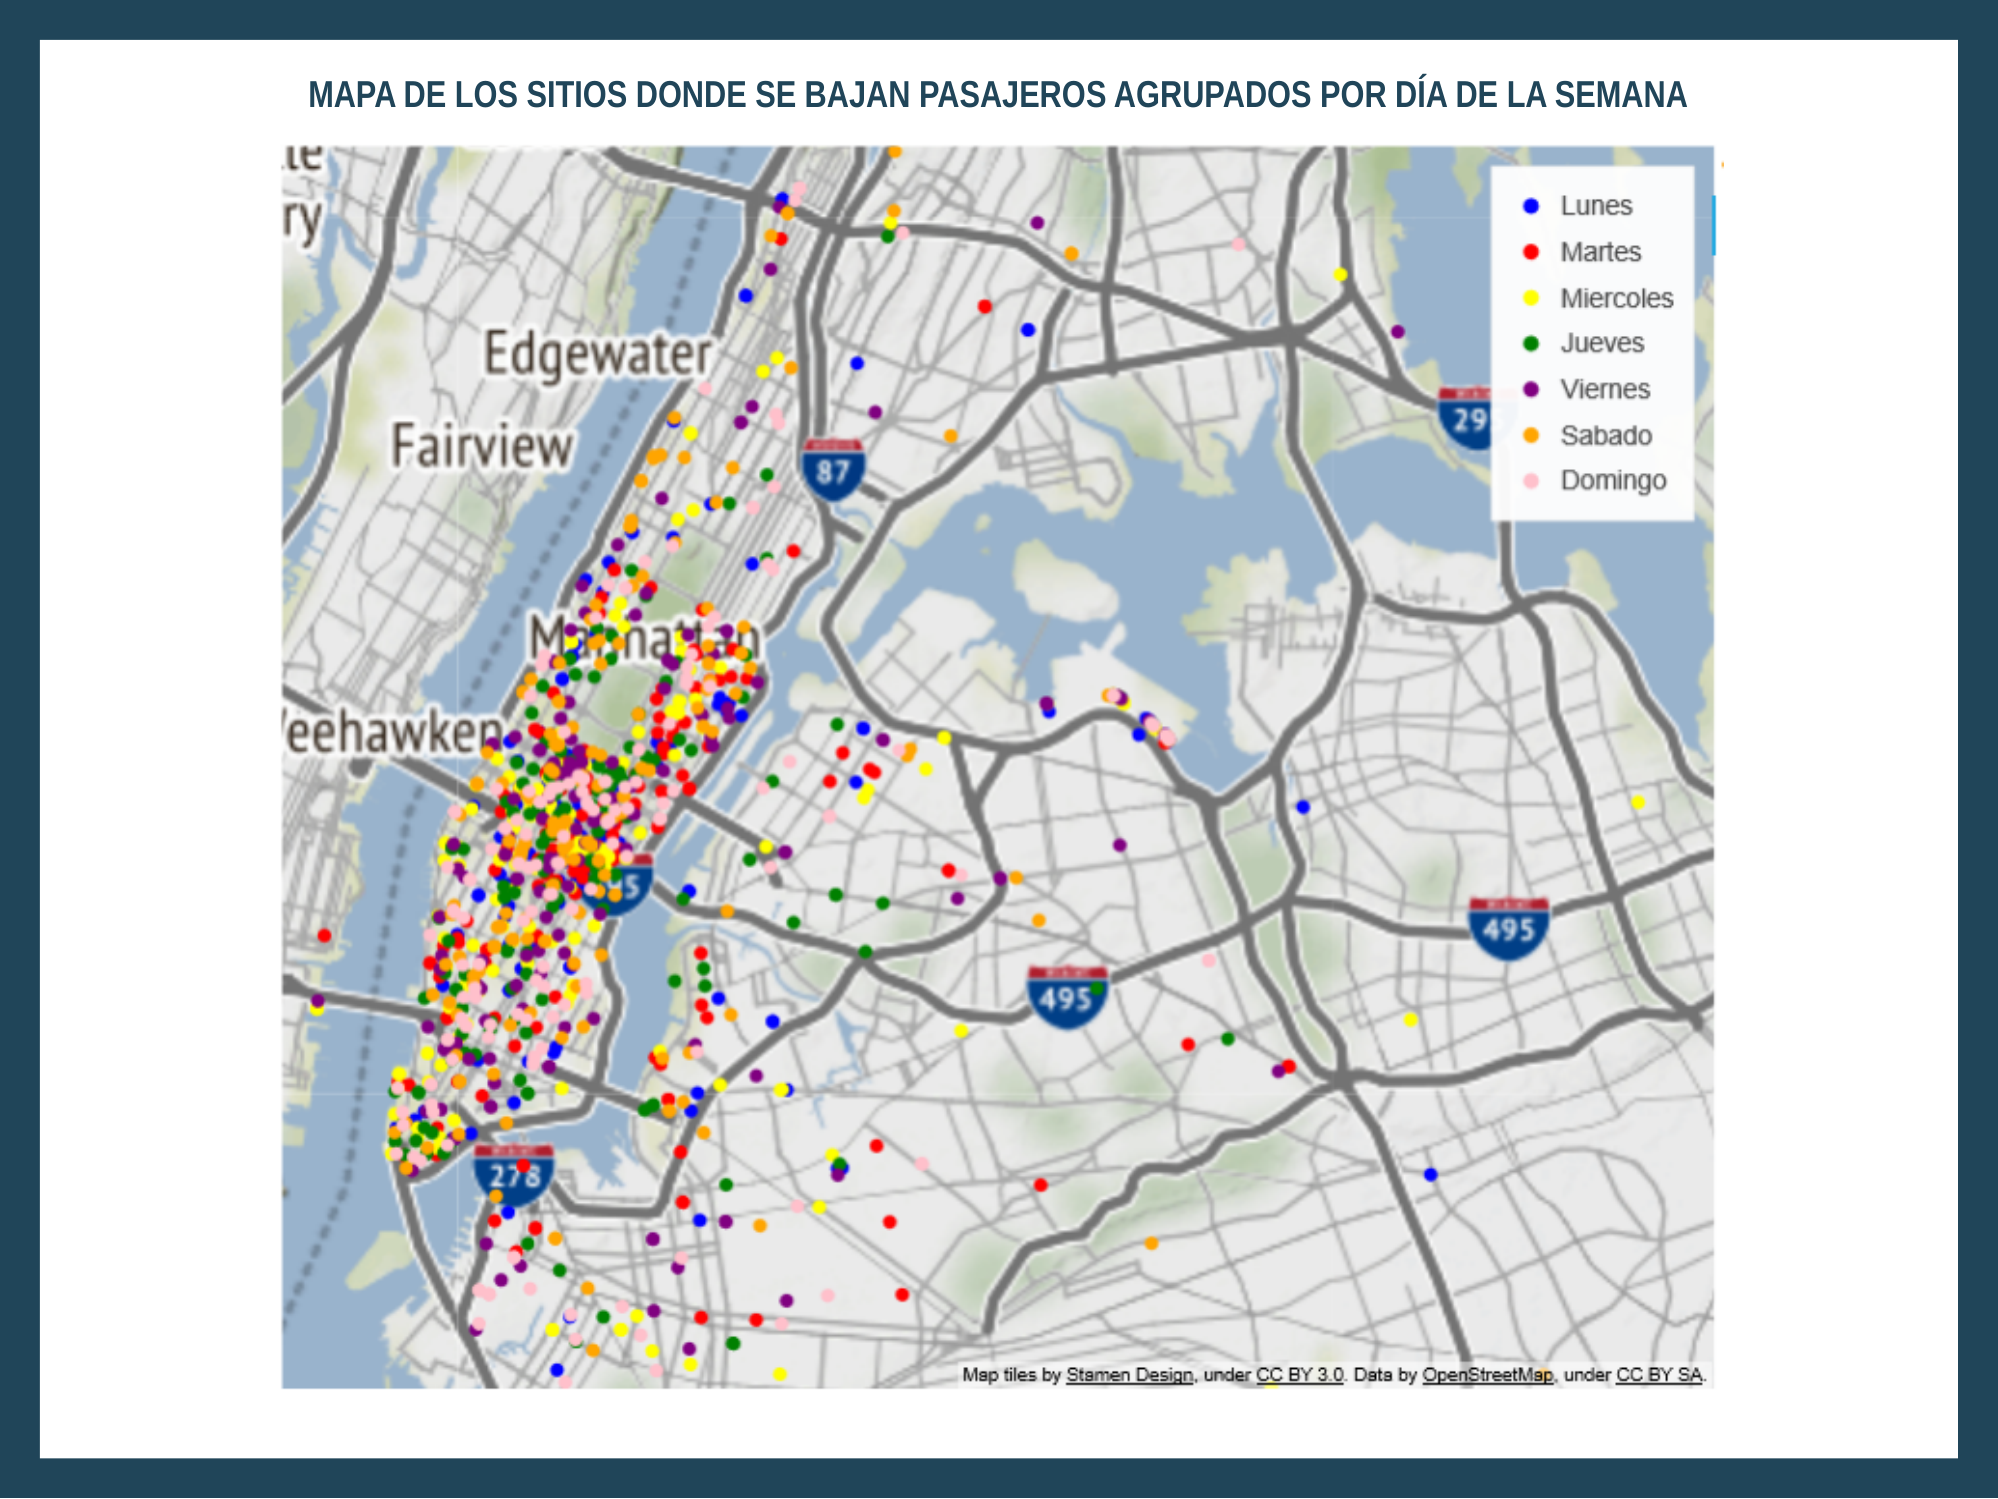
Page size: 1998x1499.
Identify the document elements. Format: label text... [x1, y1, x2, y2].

picture [273, 140, 1725, 1395]
text_box MAPA DE LOS SITIOS DONDE SE BAJAN PASAJEROS AGRUPADOS POR DÍA DE LA SEMANA [189, 67, 1809, 124]
